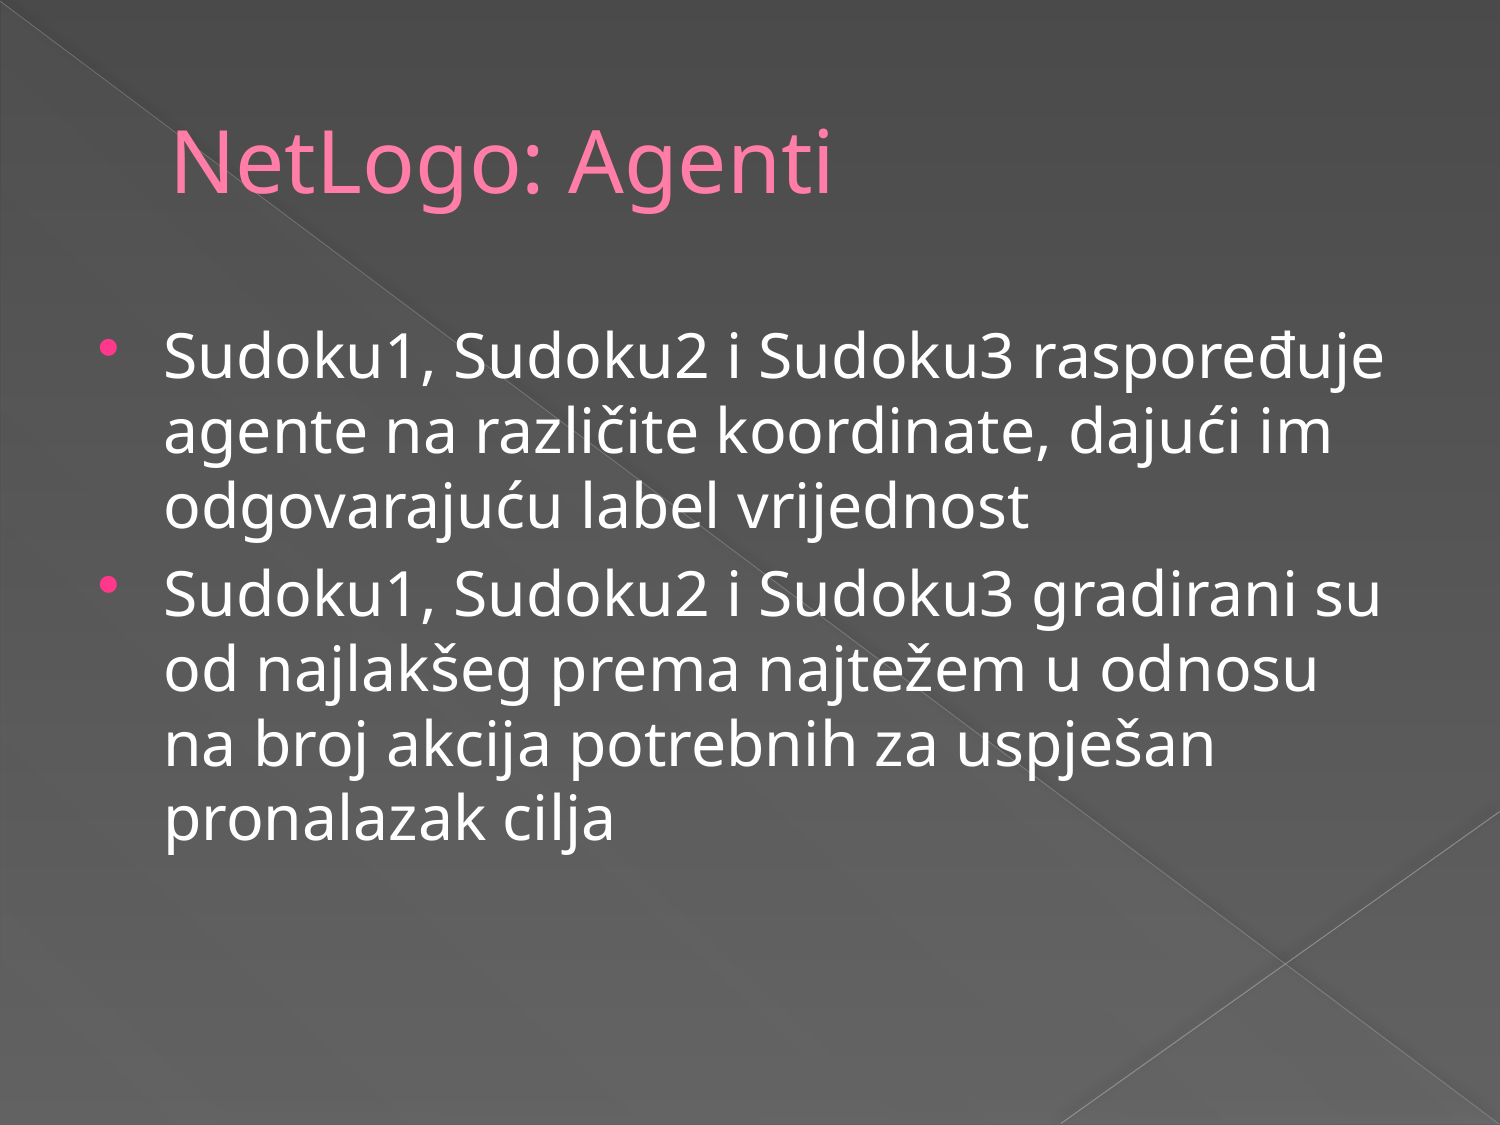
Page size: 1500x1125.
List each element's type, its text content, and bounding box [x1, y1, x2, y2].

title NetLogo: Agenti [75, 43, 1425, 274]
list Sudoku1, Sudoku2 i Sudoku3 raspoređuje agente na različite koordinate, dajući im odgovarajuću label vrijednost Sudoku1, Sudoku2 i Sudoku3 gradirani su od najlakšeg prema najtežem u odnosu na broj akcija potrebnih za uspješan pronalazak cilja [75, 308, 1425, 1059]
